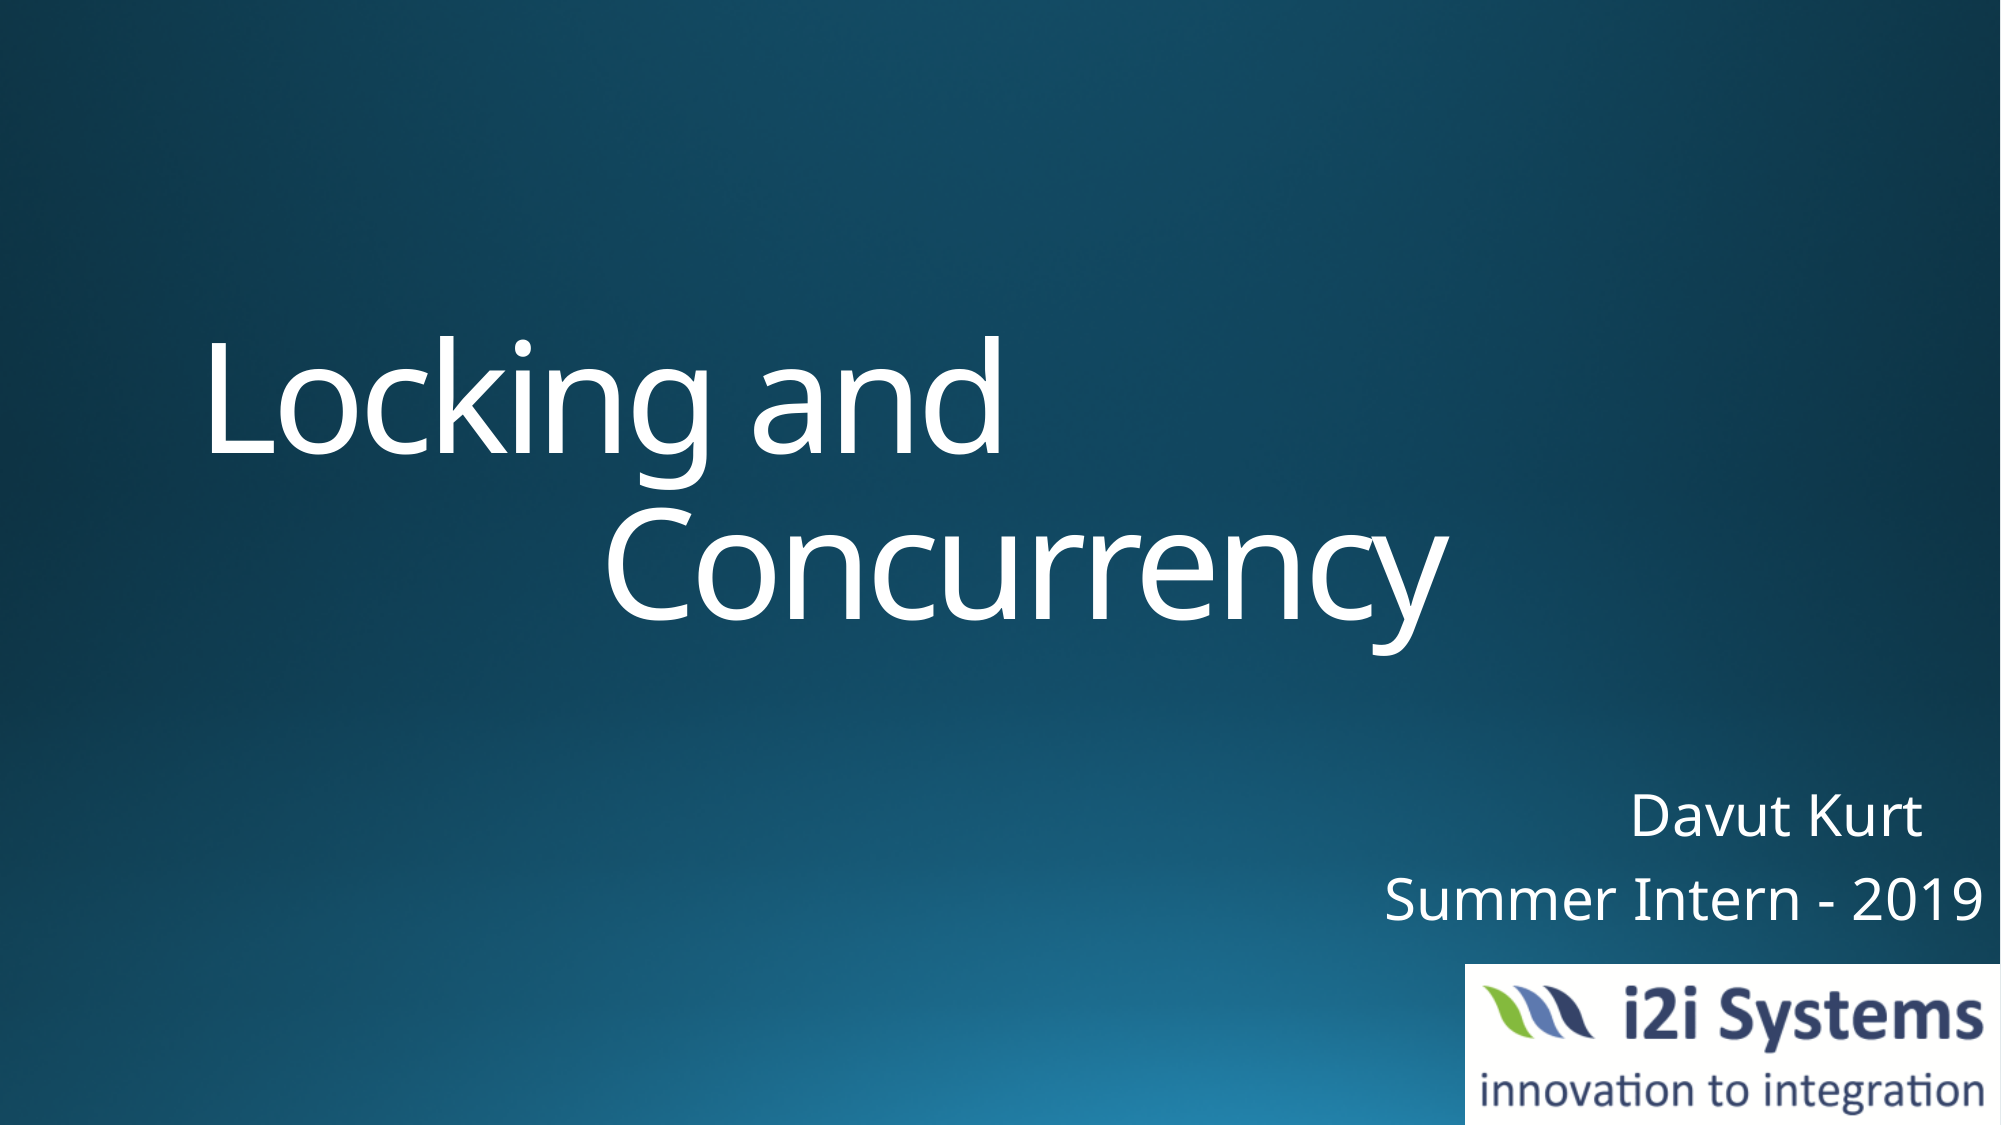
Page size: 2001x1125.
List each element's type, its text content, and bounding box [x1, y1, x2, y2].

picture [0, 0, 2001, 1125]
title Locking and Concurrency [170, 312, 1466, 711]
subtitle Davut Kurt Summer Intern - 2019 [819, 710, 2000, 941]
